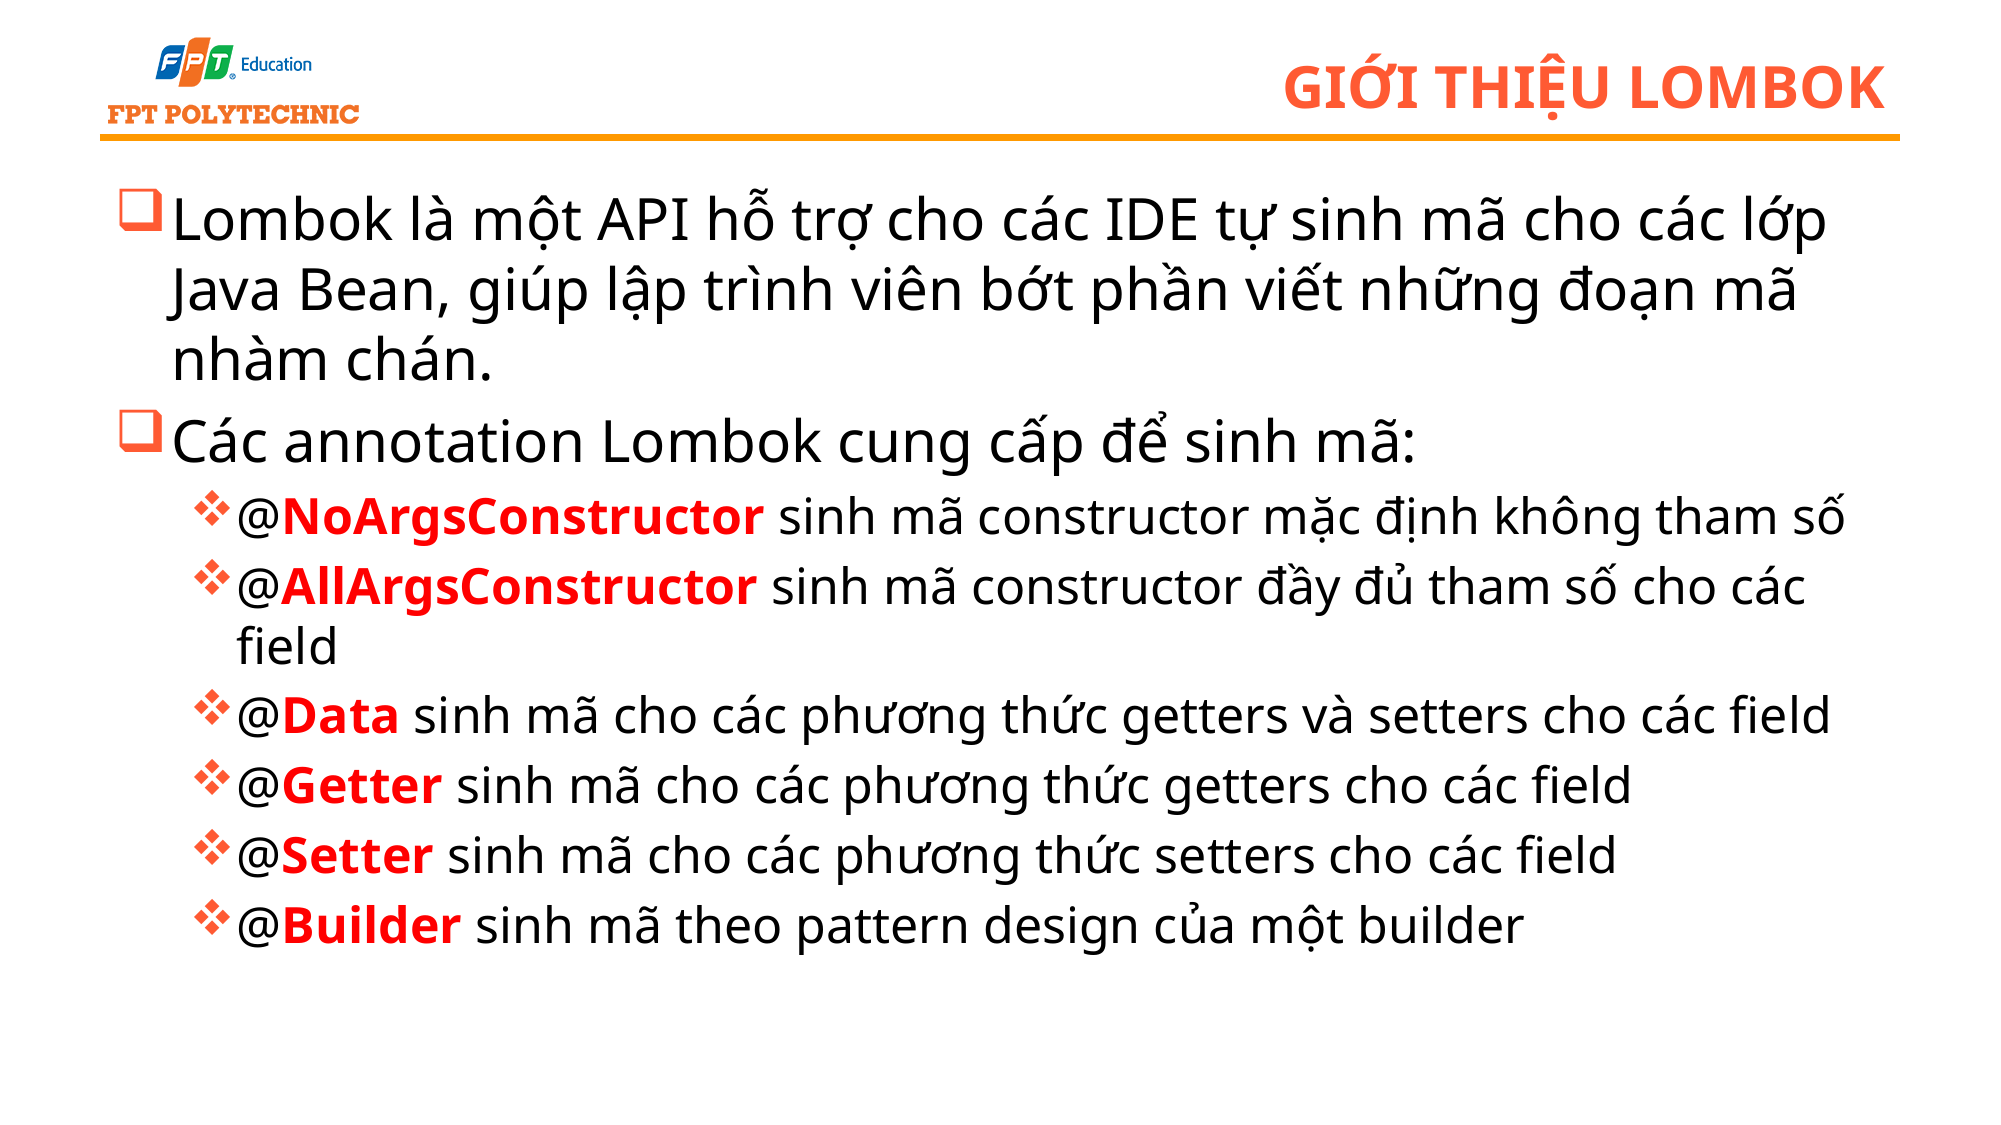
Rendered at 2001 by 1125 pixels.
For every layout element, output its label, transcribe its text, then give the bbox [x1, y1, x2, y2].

list Lombok là một API hỗ trợ cho các IDE tự sinh mã cho các lớp Java Bean, giúp lập trình viên bớt phần viết những đoạn mã nhàm chán. Các annotation Lombok cung cấp để sinh mã: @NoArgsConstructor sinh mã constructor mặc định không tham số @AllArgsConstructor sinh mã constructor đầy đủ tham số cho các field @Data sinh mã cho các phương thức getters và setters cho các field @Getter sinh mã cho các phương thức getters cho các field @Setter sinh mã cho các phương thức setters cho các field @Builder sinh mã theo pattern design của một builder [99, 174, 1900, 1038]
title Giới thiệu Lombok [366, 45, 1900, 125]
picture [99, 135, 367, 143]
picture [99, 25, 367, 134]
